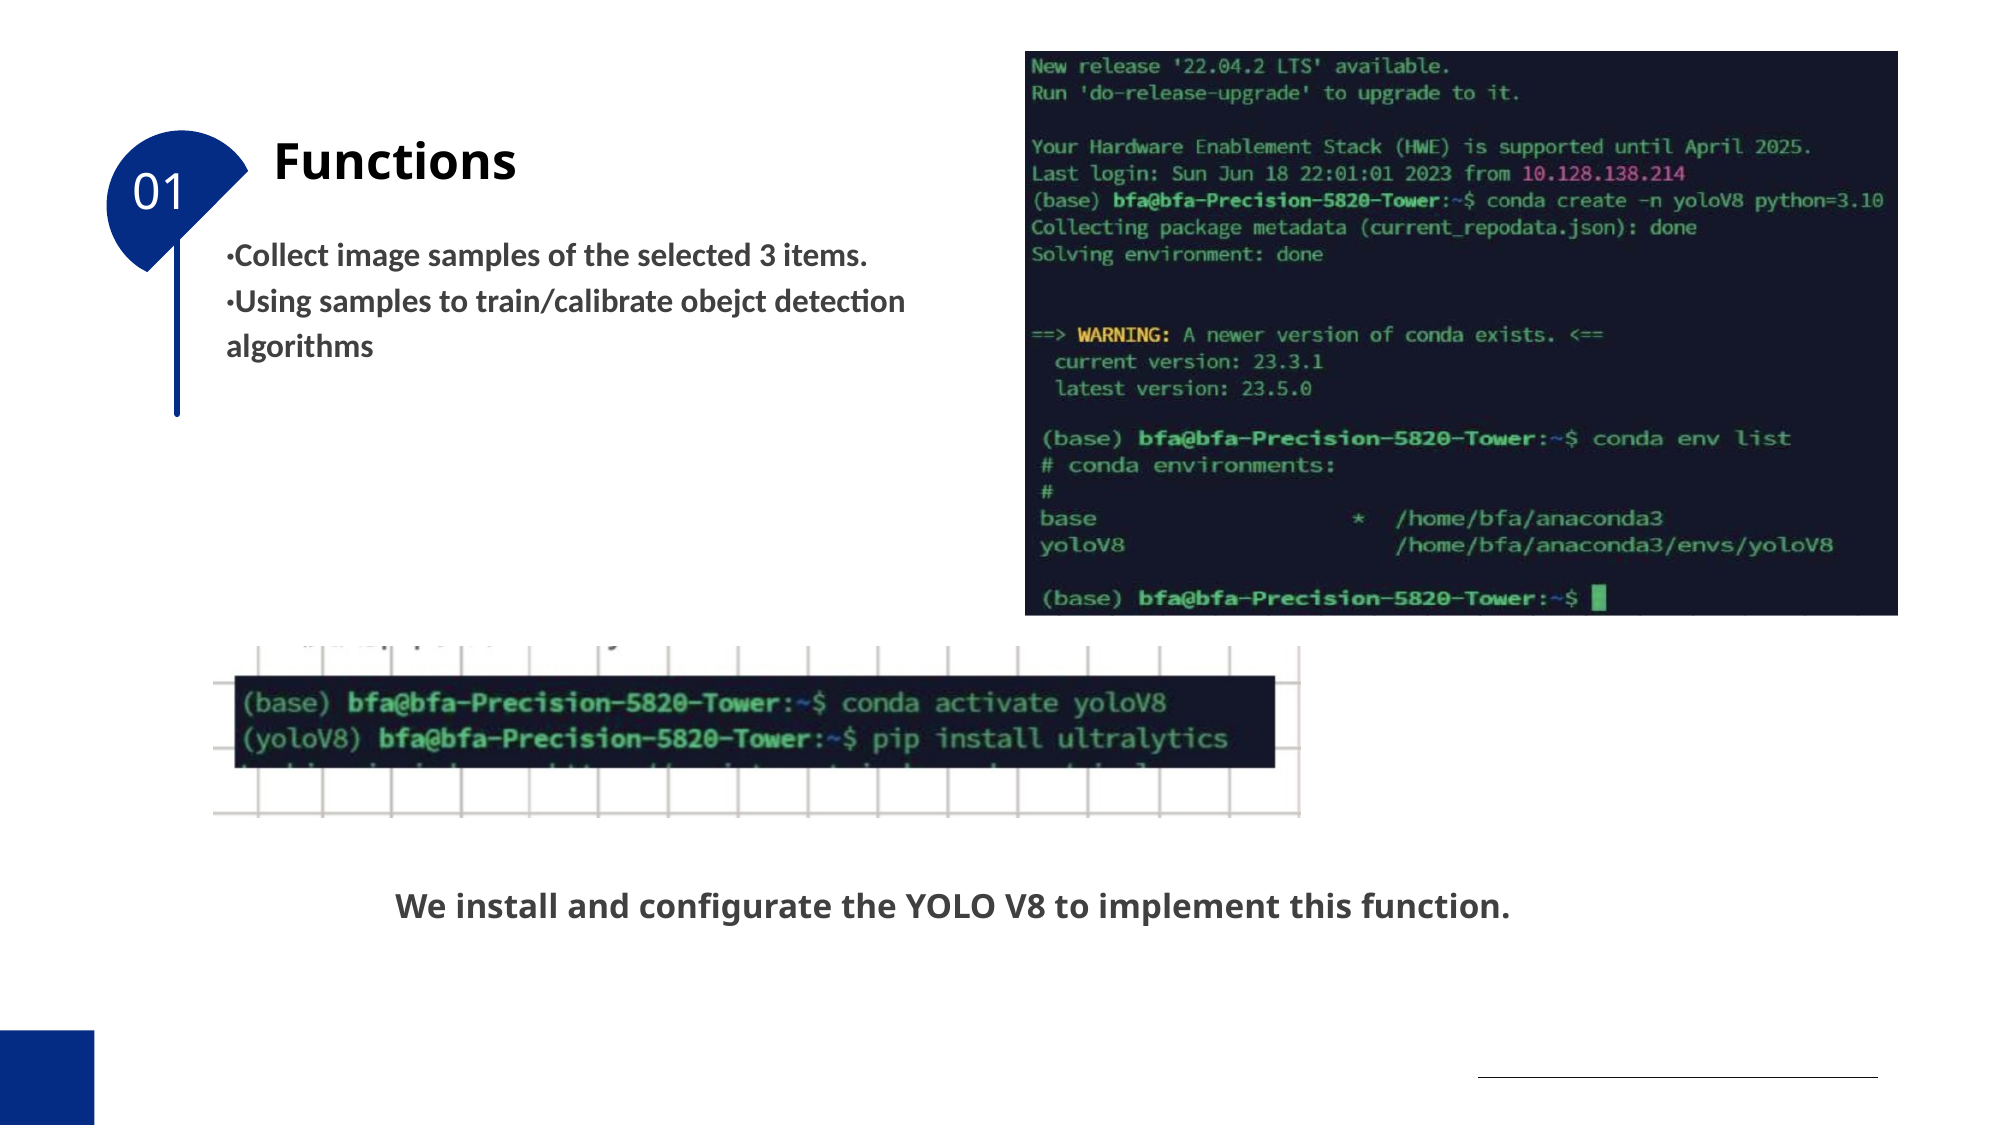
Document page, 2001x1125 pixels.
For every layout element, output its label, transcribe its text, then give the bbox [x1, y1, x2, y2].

picture [1025, 51, 1899, 616]
text_box [0, 1029, 96, 1125]
text_box We install and configurate the YOLO V8 to implement this function. [376, 857, 1532, 933]
picture [213, 646, 1301, 818]
text_box Functions [273, 130, 579, 191]
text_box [106, 130, 249, 273]
text_box ·Collect image samples of the selected 3 items. ·Using samples to train/calibrate obejct detection algorithms [225, 227, 965, 365]
